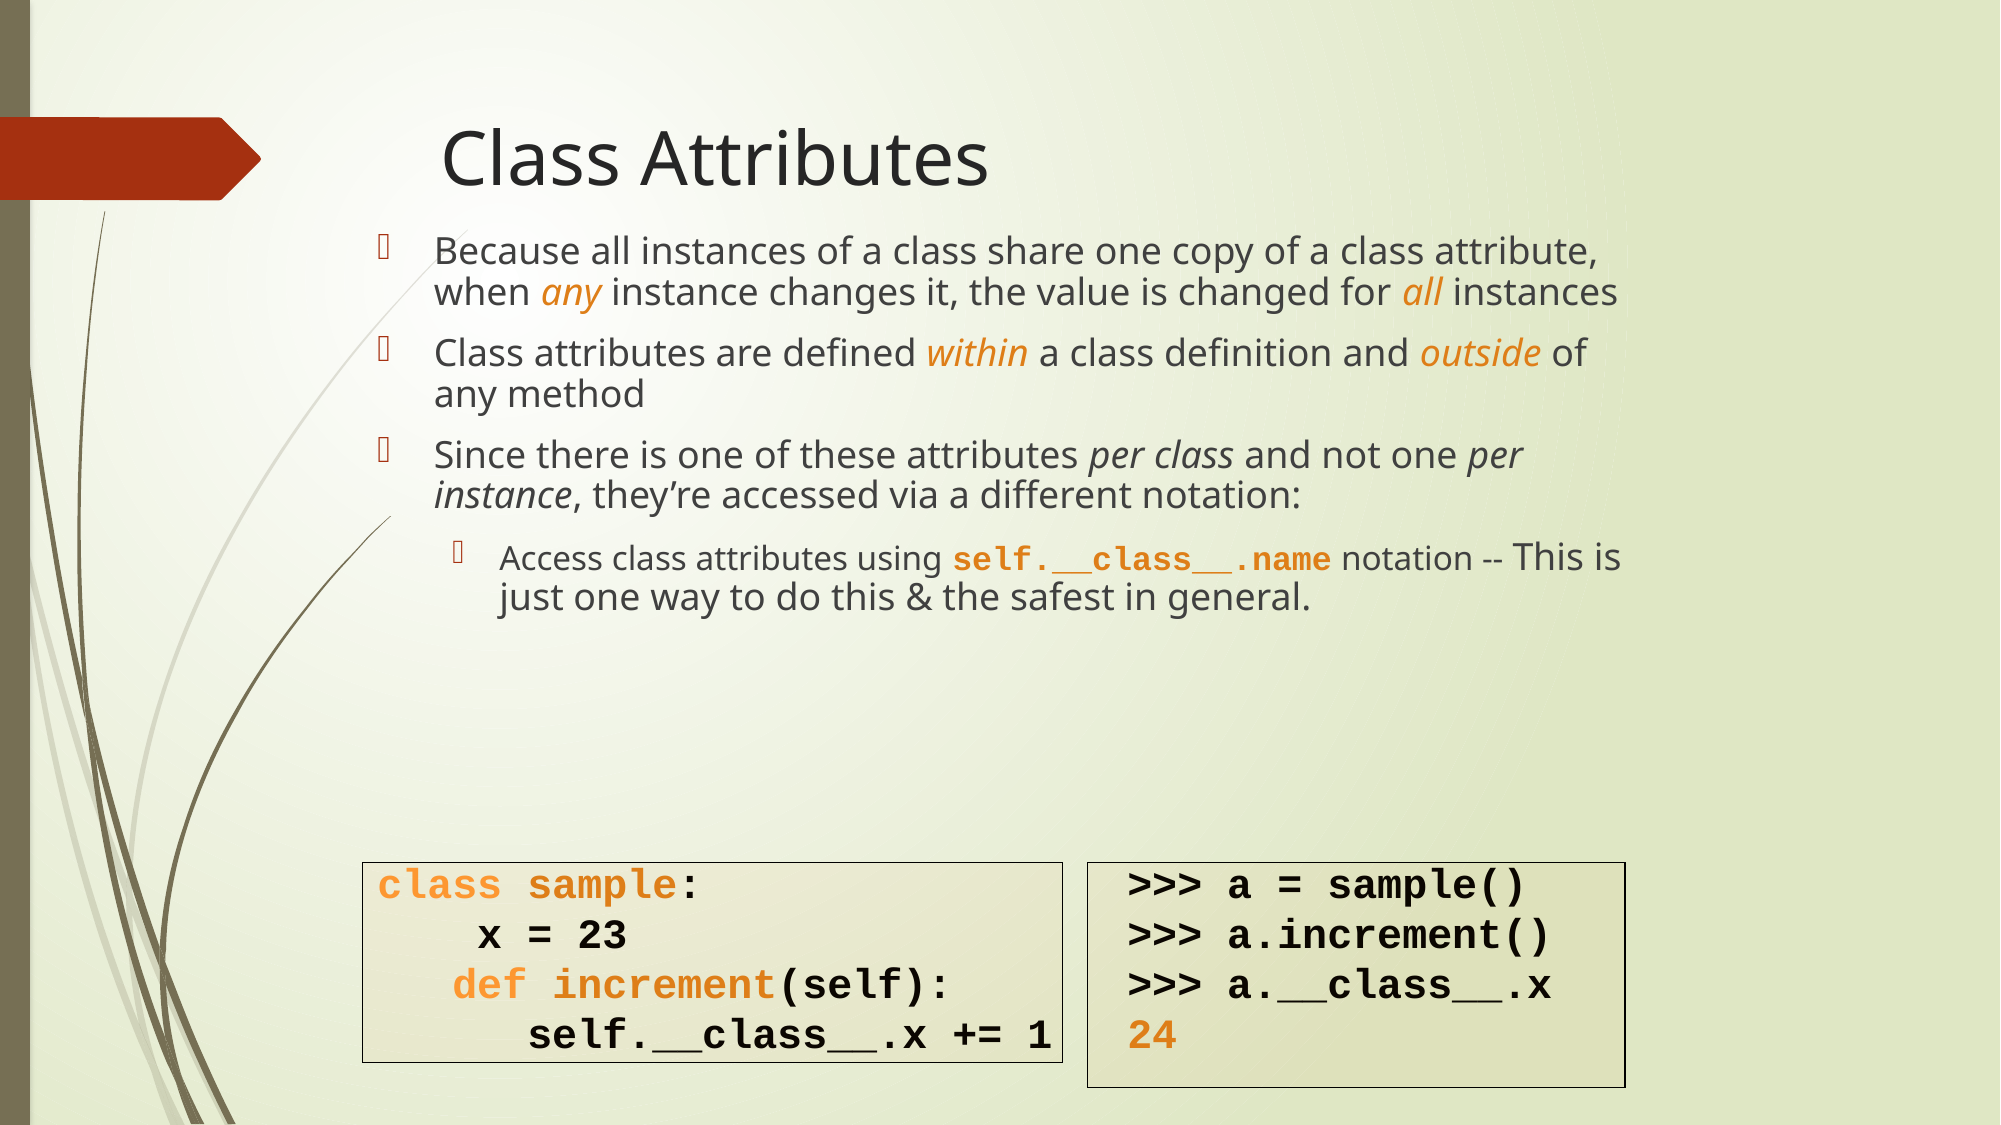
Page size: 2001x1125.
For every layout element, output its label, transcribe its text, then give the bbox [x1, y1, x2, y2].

text_box class sample: >>> a = sample() x = 23 >>> a.increment() def increment(self): >>> a.__class__.x self.__class__.x += 1 24 [362, 849, 1613, 1065]
list Because all instances of a class share one copy of a class attribute, when any instance changes it, the value is changed for all instances Class attributes are defined within a class definition and outside of any method Since there is one of these attributes per class and not one per instance, they’re accessed via a different notation: Access class attributes using self.__class__.name notation -- This is just one way to do this & the safest in general. [362, 224, 1663, 1000]
text_box [362, 862, 1063, 1063]
text_box [1087, 862, 1625, 1088]
title Class Attributes [425, 102, 1888, 313]
